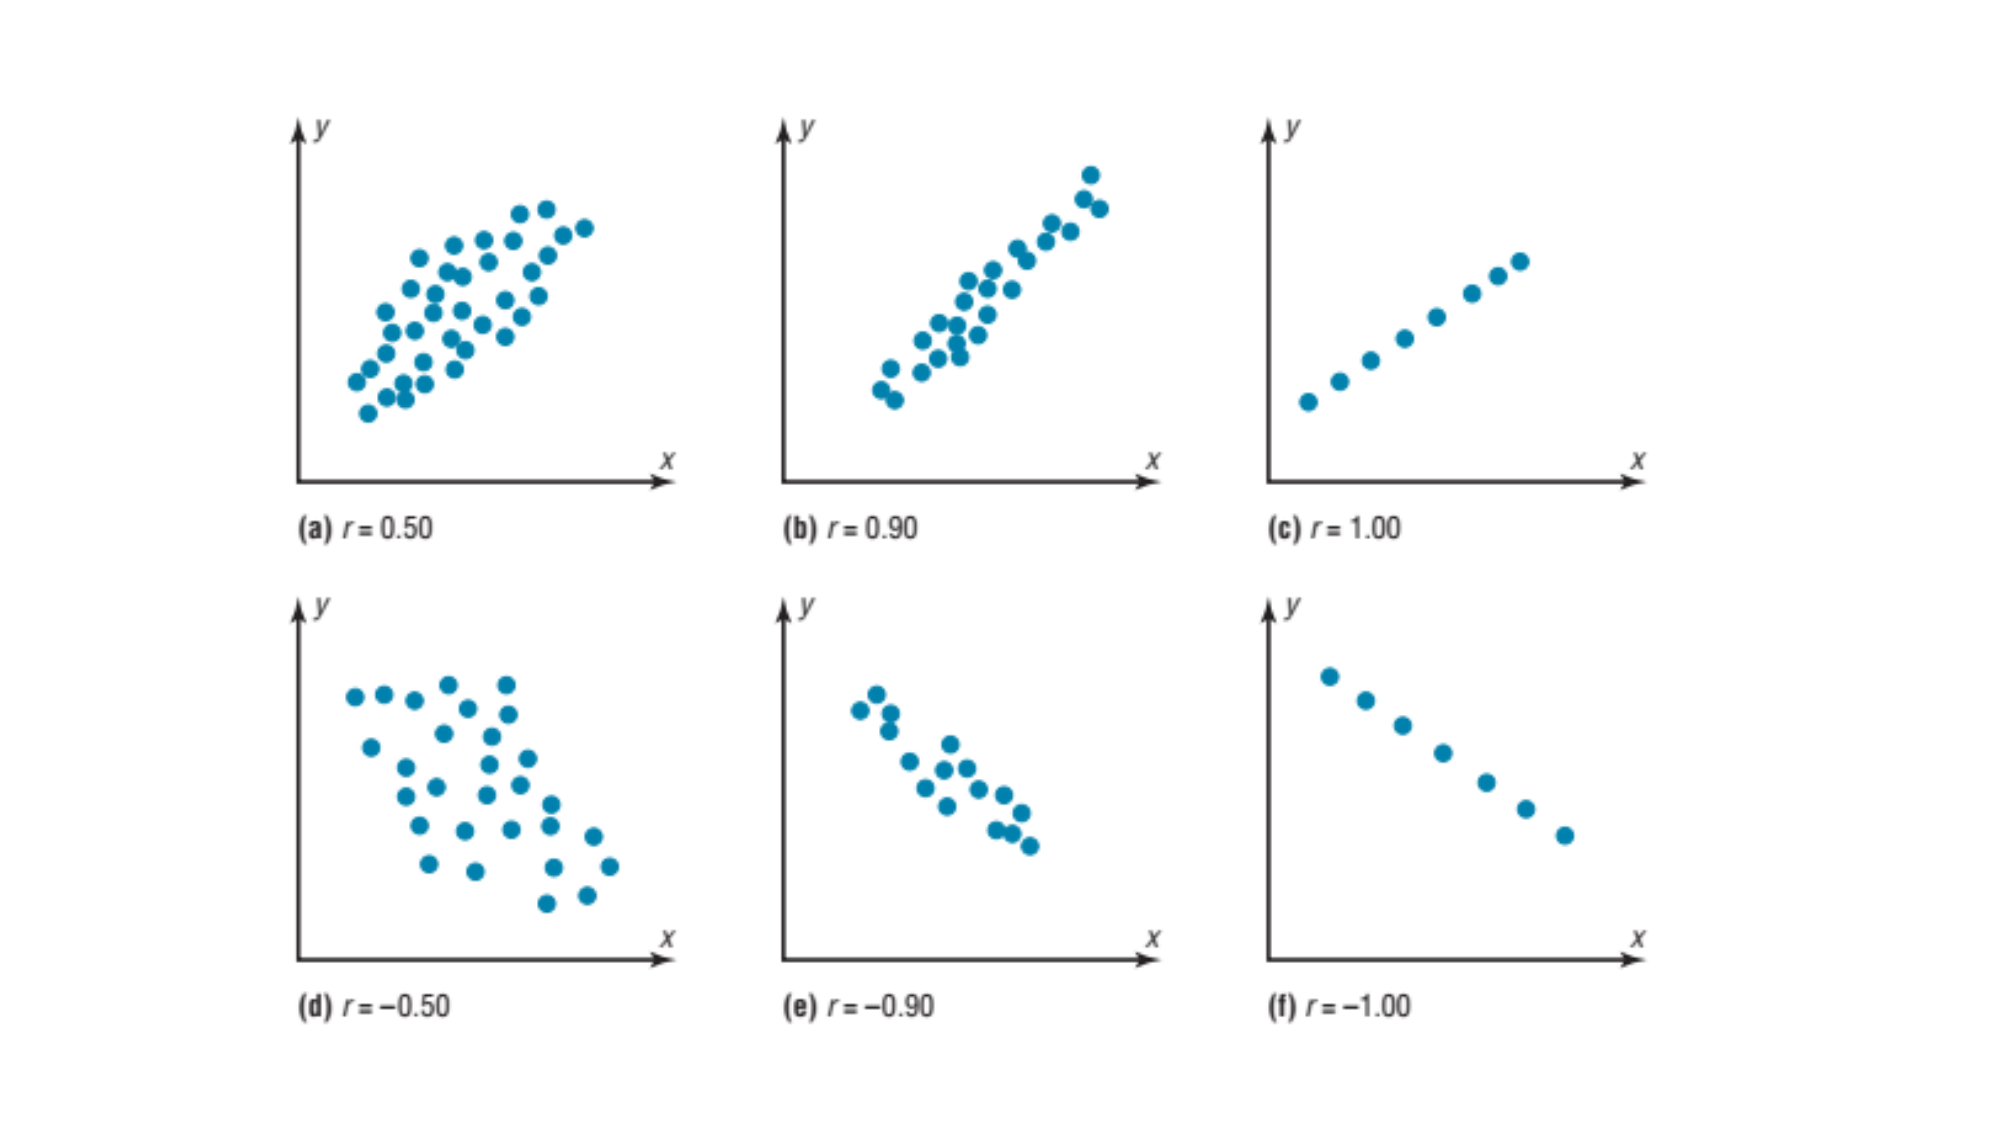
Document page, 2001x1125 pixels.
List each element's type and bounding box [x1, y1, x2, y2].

picture [247, 66, 1753, 1059]
